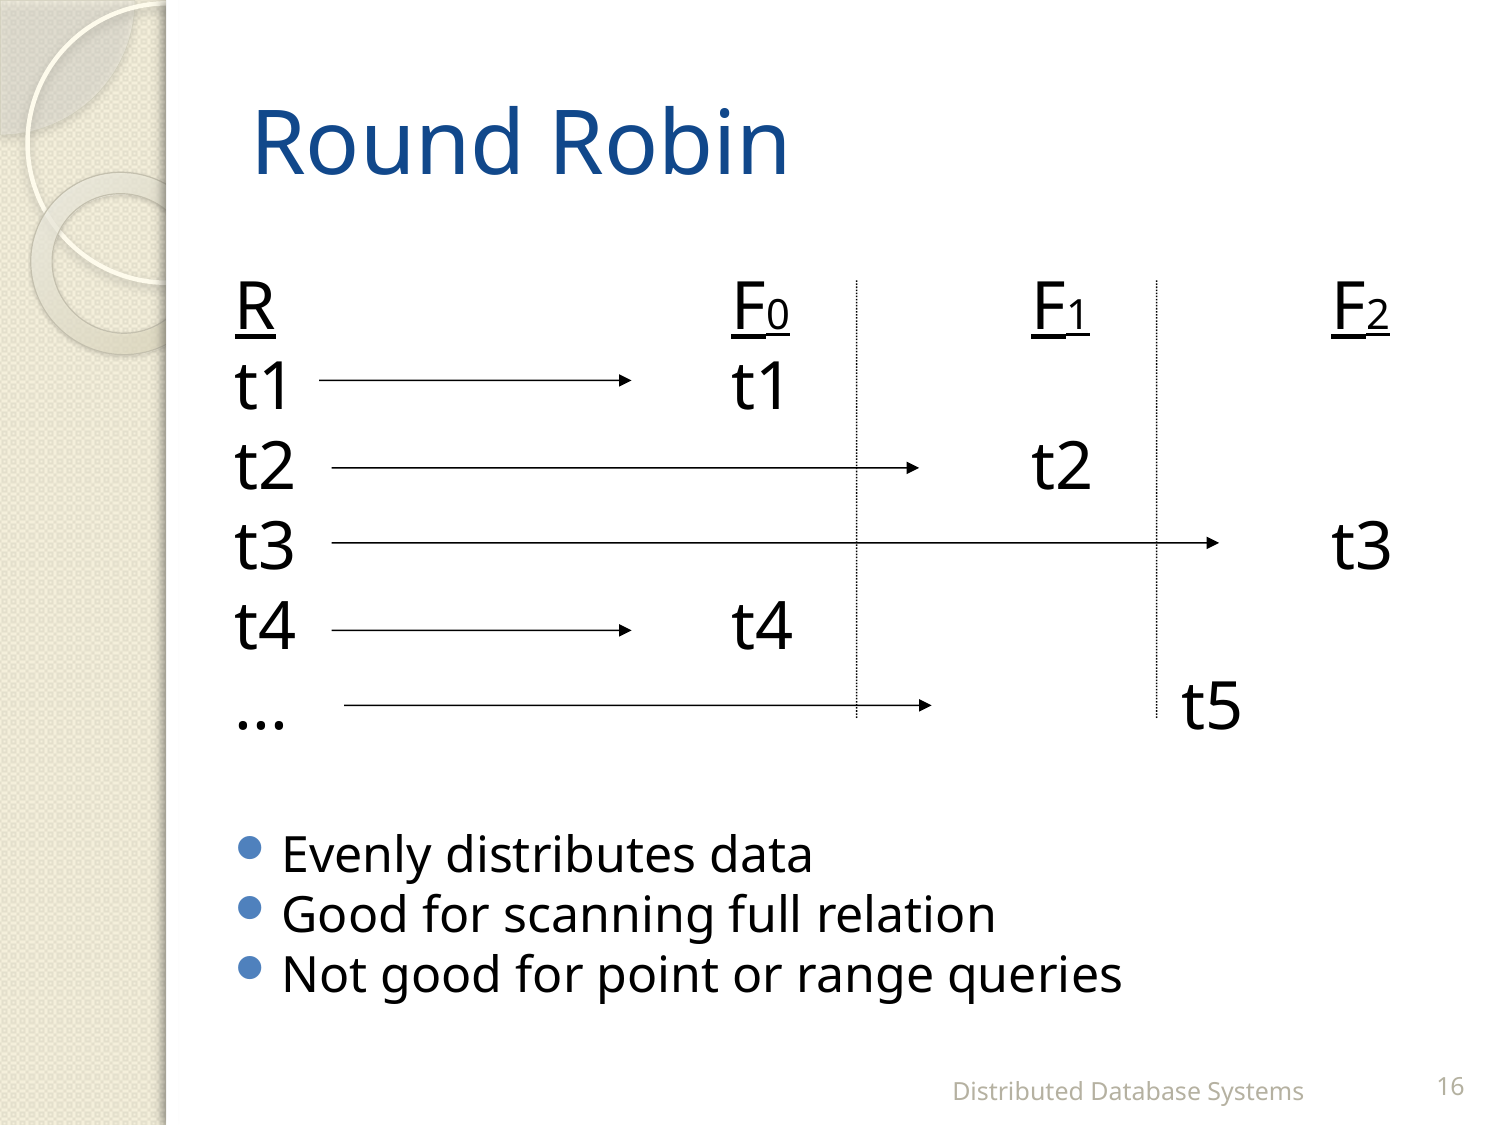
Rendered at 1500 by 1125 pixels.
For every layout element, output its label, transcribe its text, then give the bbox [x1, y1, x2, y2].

text_box [319, 374, 632, 387]
text_box R F0 F1 F2 t1 t1 t2 t2 t3 t3 t4 t4 ... t5 Evenly distributes data Good for scanning full relation Not good for point or range queries [206, 255, 1482, 931]
text_box [331, 536, 1220, 550]
text_box [344, 699, 932, 712]
text_box [331, 624, 632, 637]
slide_number 16 [1413, 1034, 1488, 1113]
title Round Robin [235, 45, 1466, 233]
footer Distributed Database Systems [937, 1034, 1413, 1113]
text_box [331, 461, 920, 475]
